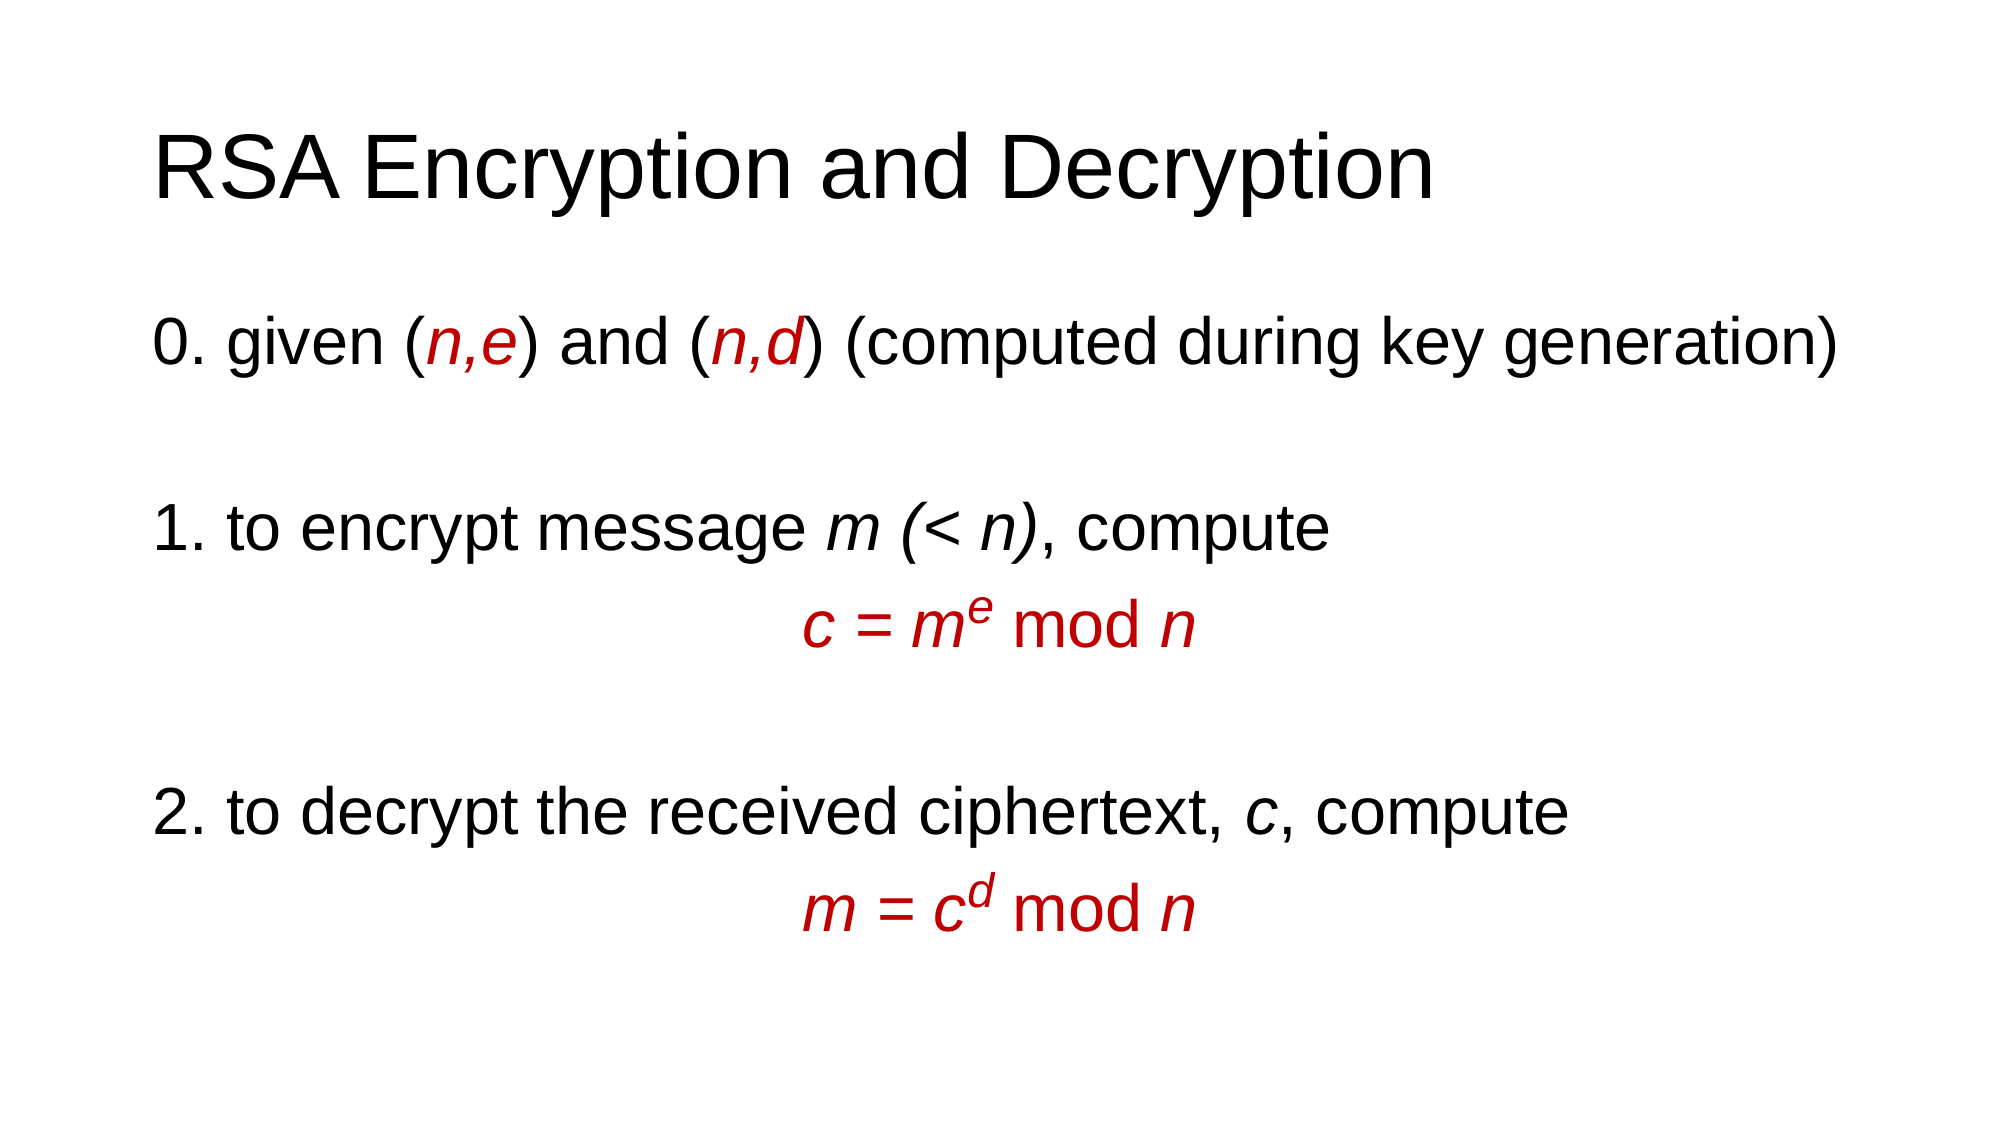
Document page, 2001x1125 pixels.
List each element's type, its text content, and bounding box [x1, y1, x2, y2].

title RSA Encryption and Decryption [137, 59, 1863, 278]
list 0. given (n,e) and (n,d) (computed during key generation) 1. to encrypt message m (< n), compute c = me mod n 2. to decrypt the received ciphertext, c, compute m = cd mod n [137, 299, 1863, 1014]
